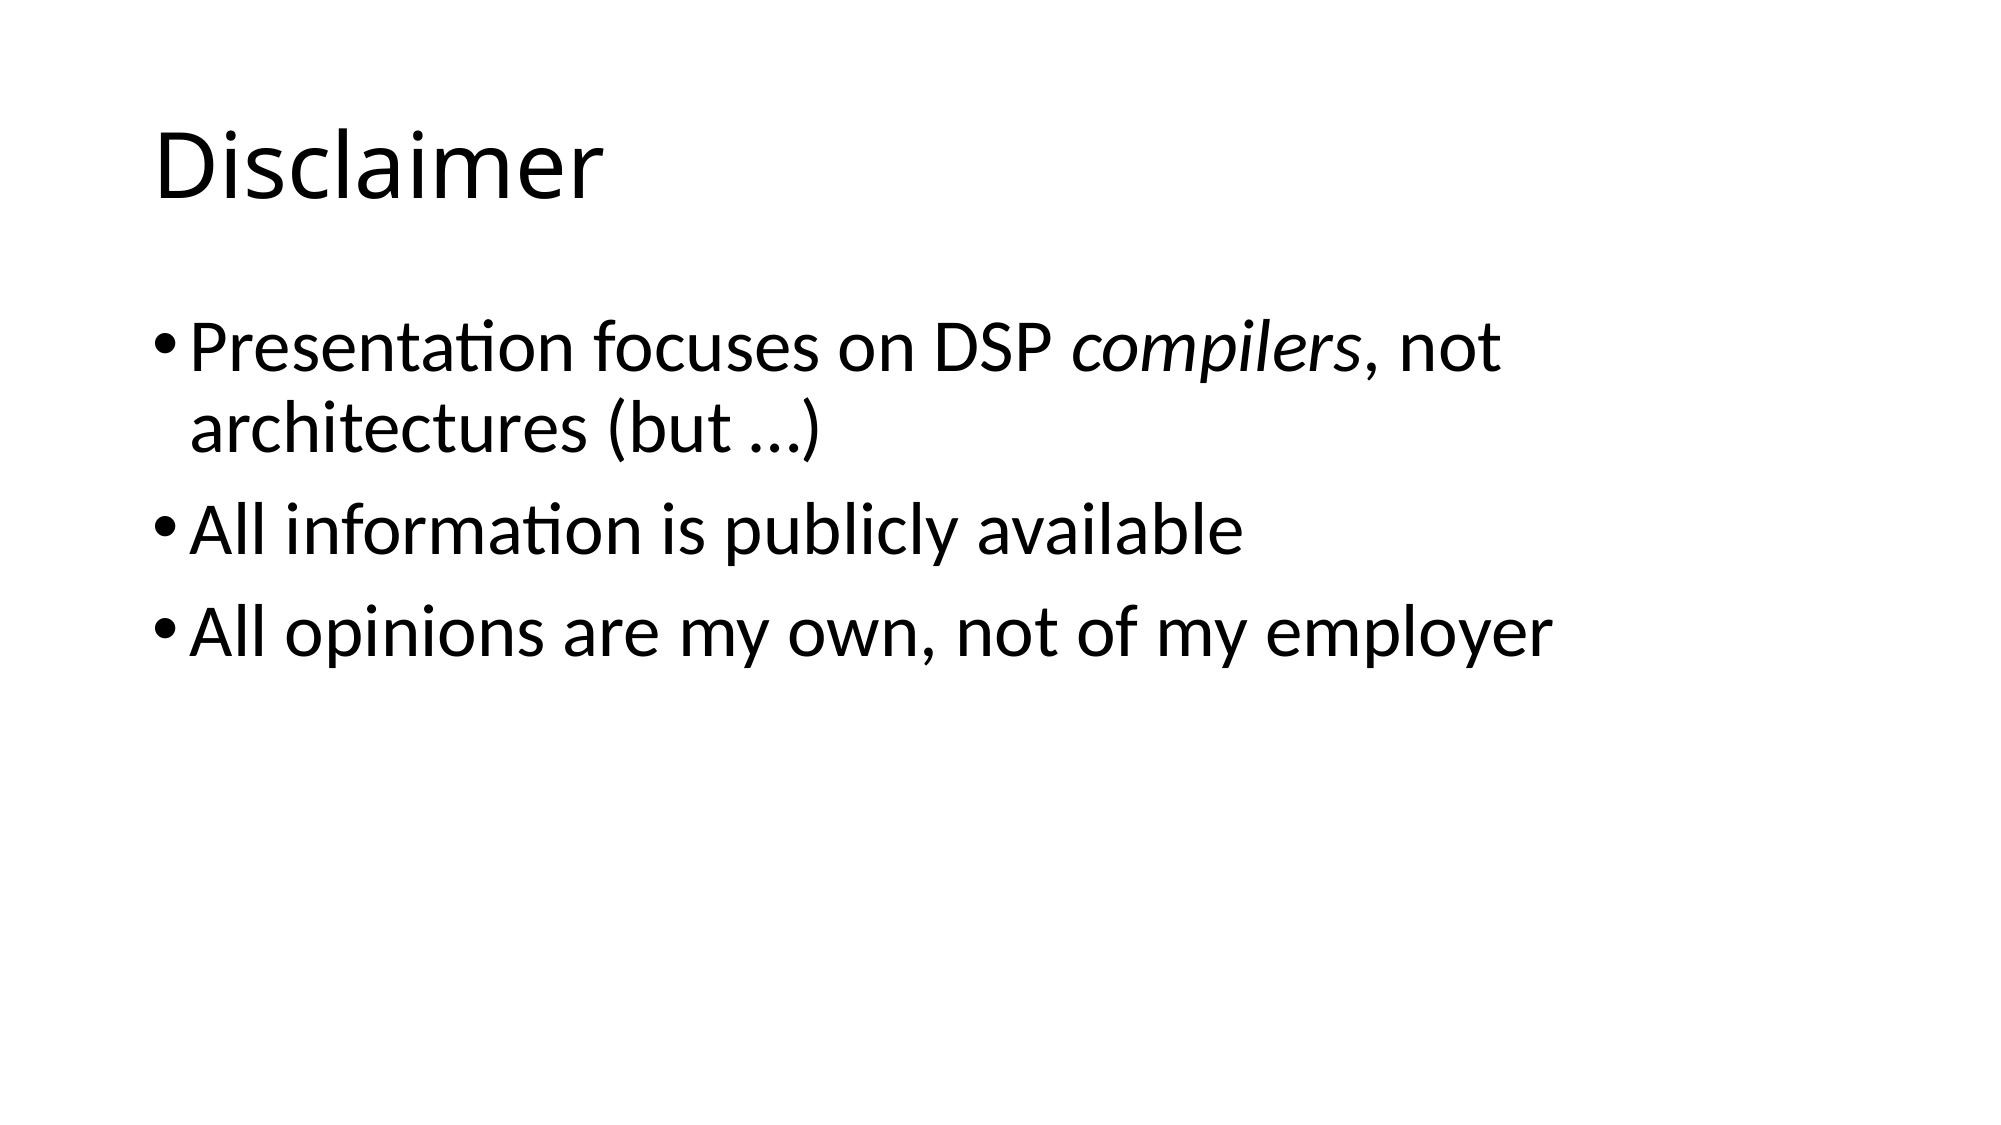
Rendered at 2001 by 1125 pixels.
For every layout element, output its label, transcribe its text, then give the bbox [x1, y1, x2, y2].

list Presentation focuses on DSP compilers, not architectures (but …) All information is publicly available All opinions are my own, not of my employer [137, 299, 1863, 1014]
title Disclaimer [137, 59, 1863, 278]
